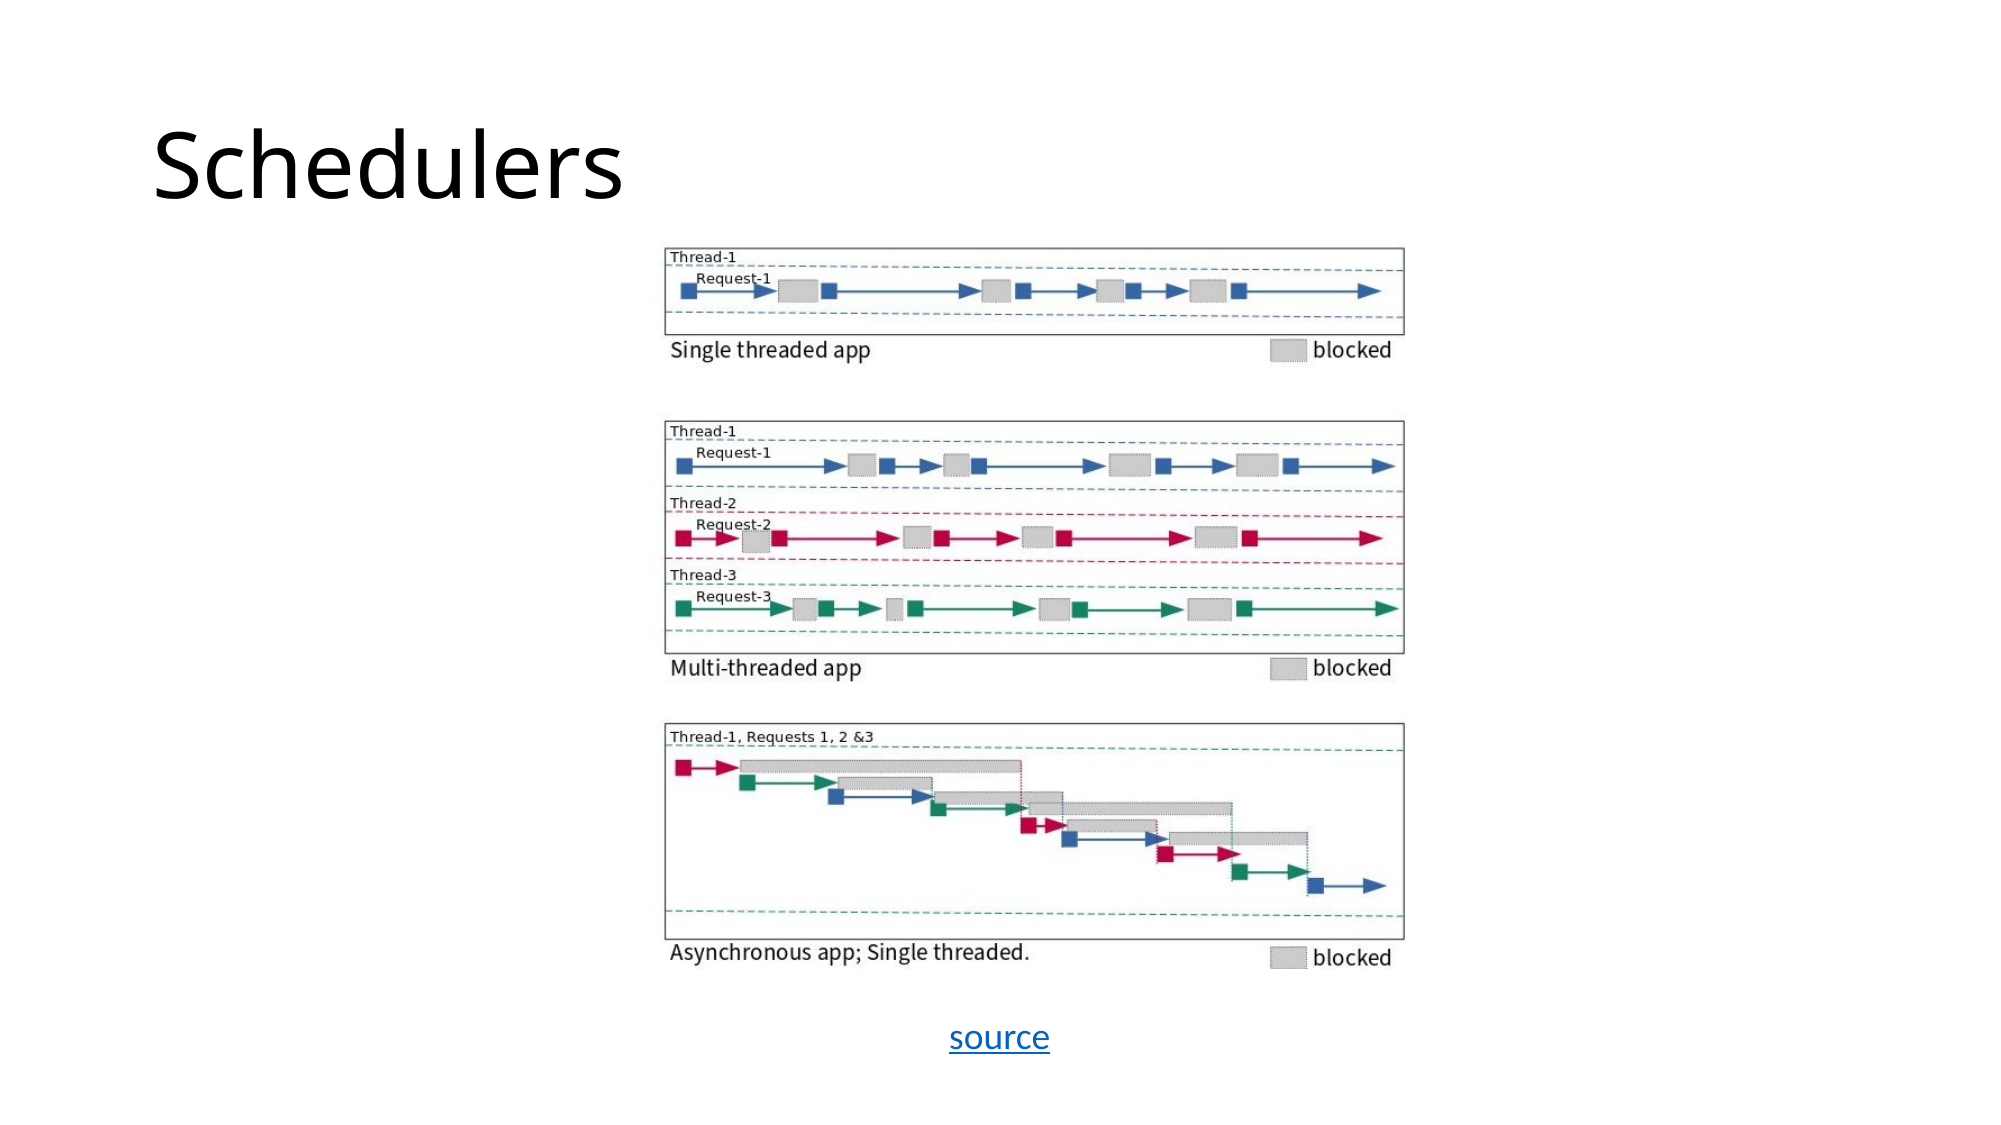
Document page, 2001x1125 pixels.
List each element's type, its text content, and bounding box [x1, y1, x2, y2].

title Schedulers [137, 59, 1863, 278]
picture [650, 242, 1406, 969]
text_box source [934, 1004, 1066, 1065]
